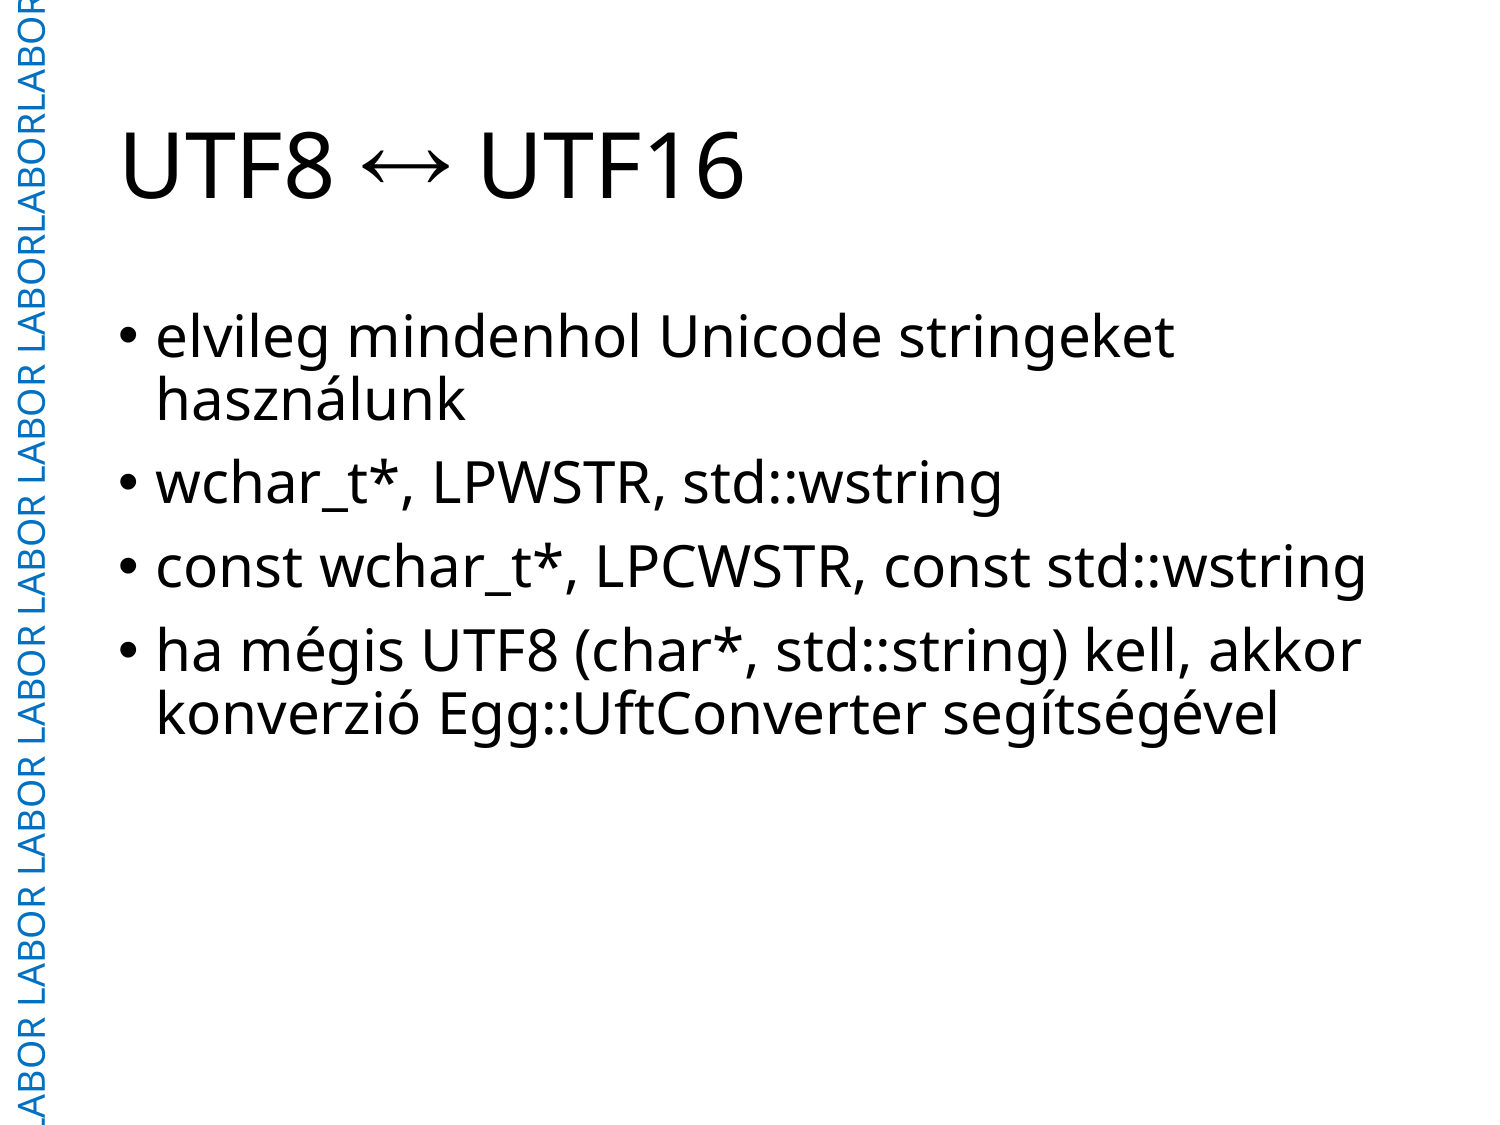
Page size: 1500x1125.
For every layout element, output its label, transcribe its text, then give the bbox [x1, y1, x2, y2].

text_box LABOR LABOR LABOR LABOR LABOR LABOR LABORLABORLABOR [0, 0, 60, 1125]
list elvileg mindenhol Unicode stringeket használunk wchar_t*, LPWSTR, std::wstring const wchar_t*, LPCWSTR, const std::wstring ha mégis UTF8 (char*, std::string) kell, akkor konverzió Egg::UftConverter segítségével [103, 299, 1397, 1114]
title UTF8  UTF16 [103, 59, 1397, 278]
